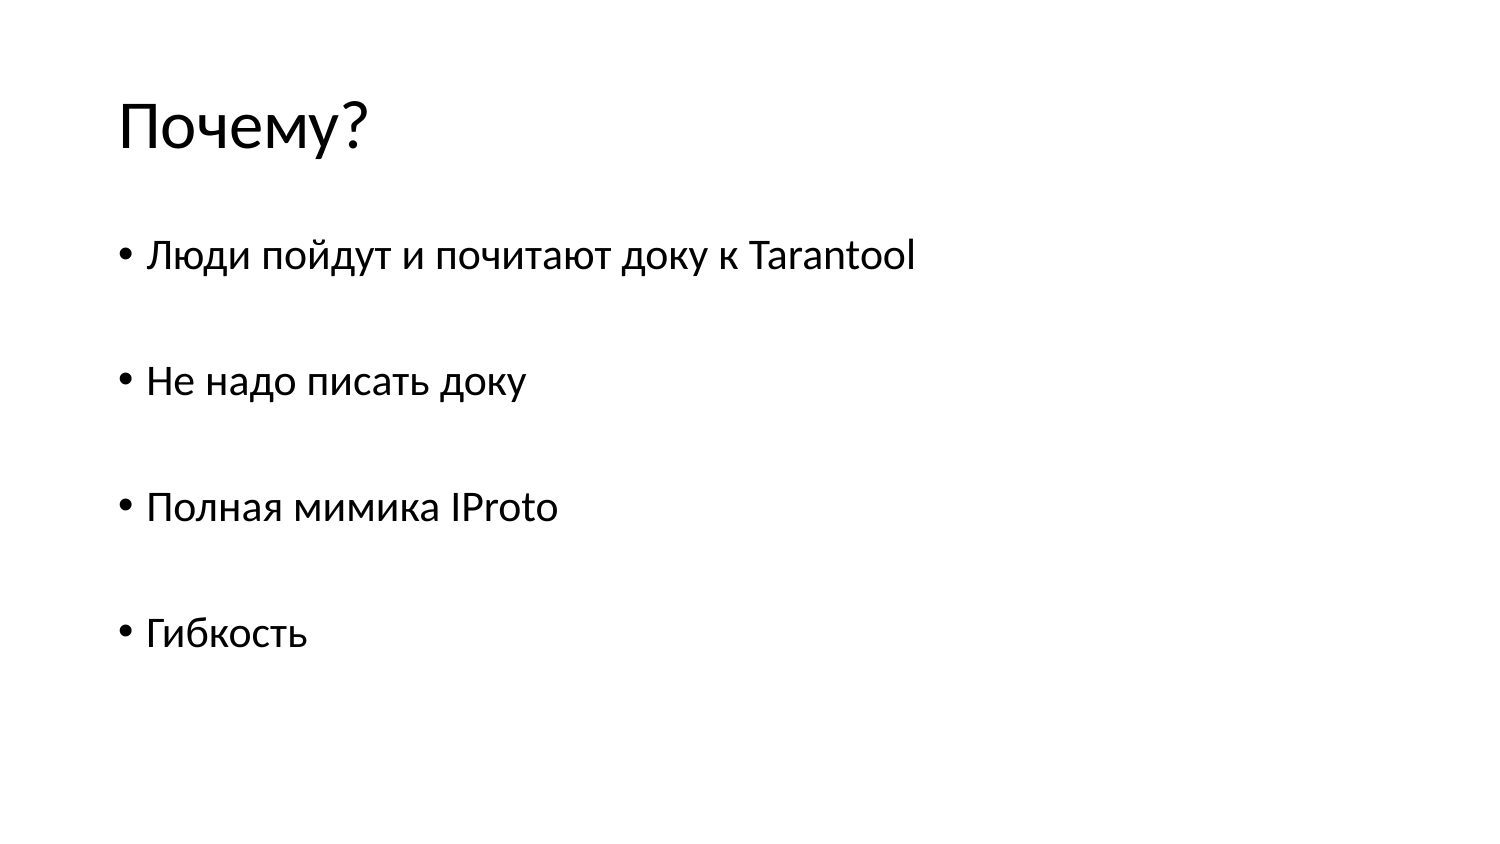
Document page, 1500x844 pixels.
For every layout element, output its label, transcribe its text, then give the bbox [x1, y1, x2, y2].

title Почему? [103, 44, 1397, 208]
list Люди пойдут и почитают доку к Tarantool Не надо писать доку Полная мимика IProto Гибкость [103, 224, 1397, 760]
